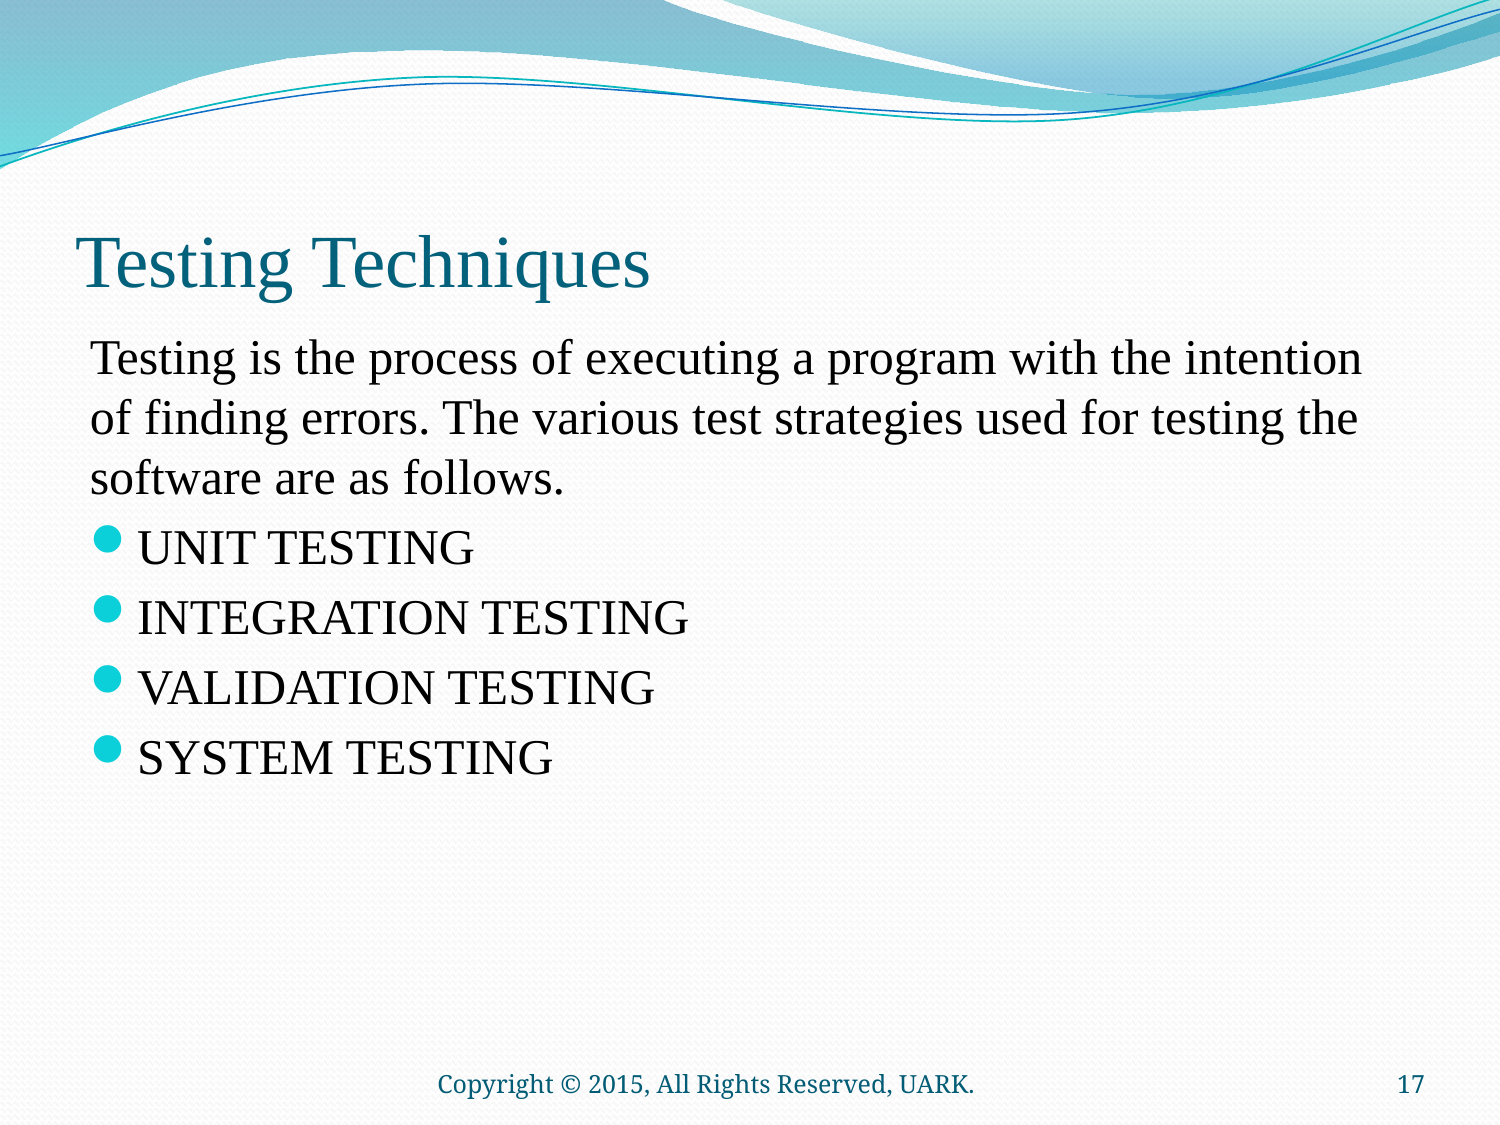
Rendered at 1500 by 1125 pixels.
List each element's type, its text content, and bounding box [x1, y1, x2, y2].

footer Copyright © 2015, All Rights Reserved, UARK. [437, 1042, 988, 1103]
title Testing Techniques [75, 115, 1425, 303]
list Testing is the process of executing a program with the intention of finding errors. The various test strategies used for testing the software are as follows. UNIT TESTING INTEGRATION TESTING VALIDATION TESTING SYSTEM TESTING [75, 317, 1425, 1038]
slide_number 17 [1299, 1042, 1425, 1103]
